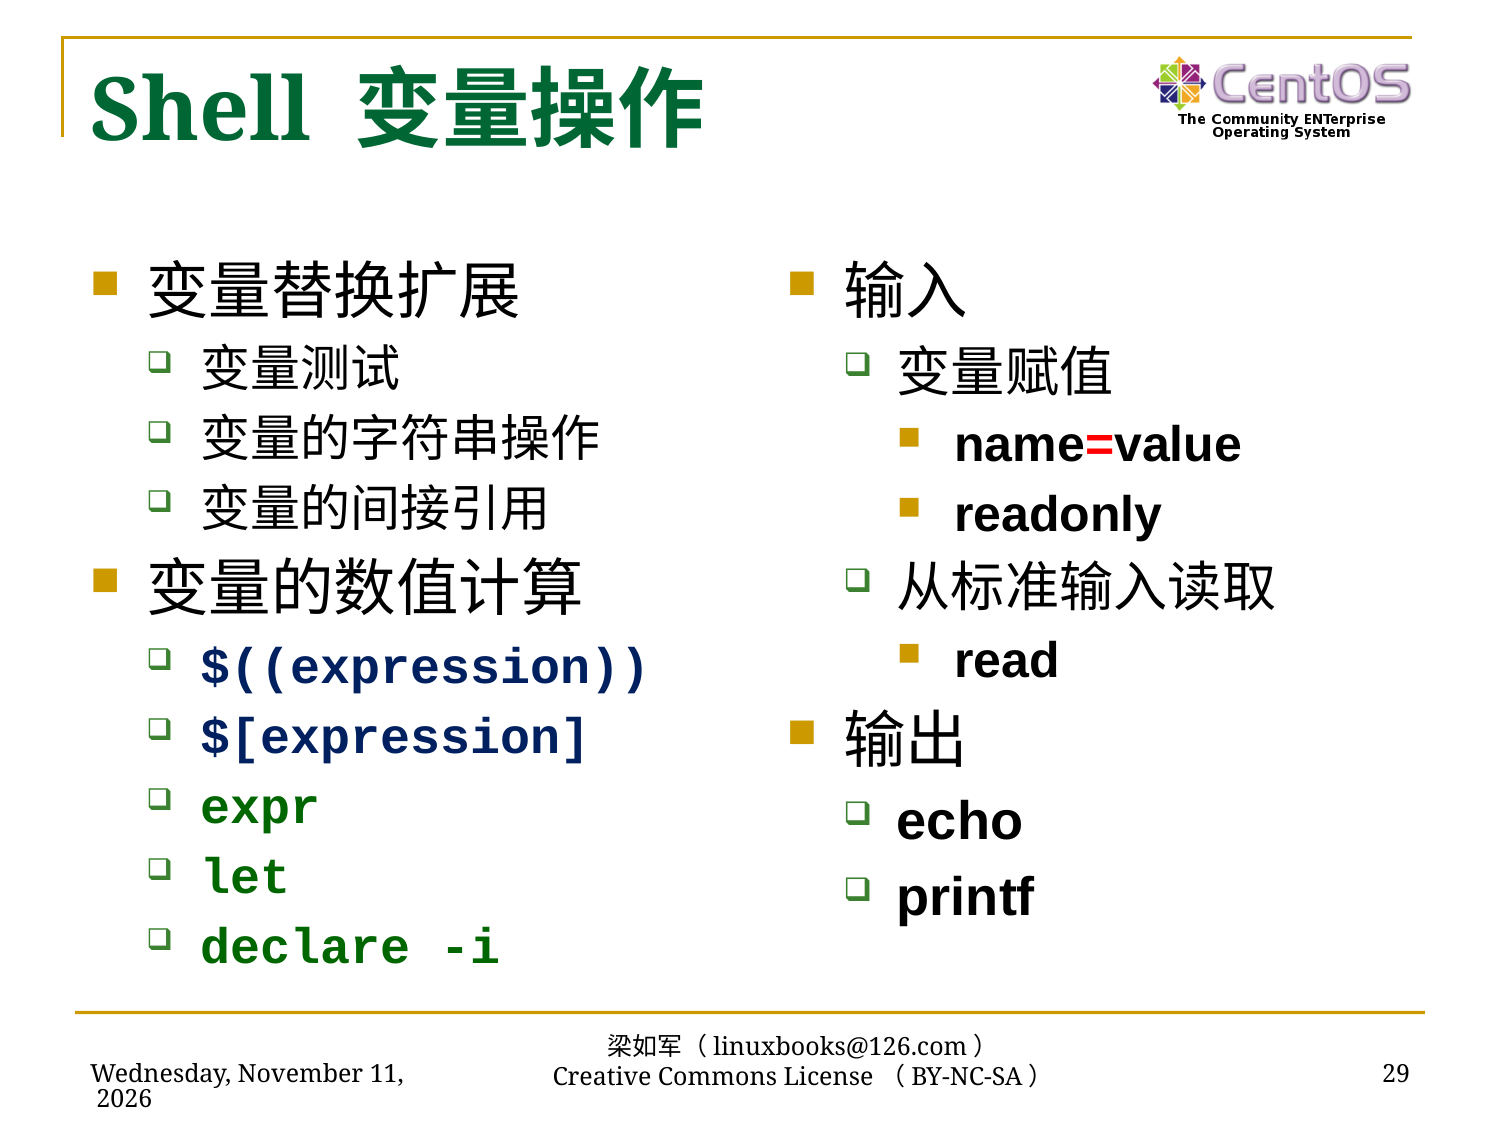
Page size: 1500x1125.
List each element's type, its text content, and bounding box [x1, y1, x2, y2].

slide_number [74, 1023, 426, 1100]
text_box 输入 变量赋值 name=value readonly 从标准输入读取 read 输出 echo printf [771, 243, 1329, 987]
list 变量替换扩展 变量测试 变量的字符串操作 变量的间接引用 变量的数值计算 $((expression)) $[expression] expr let declare -i [74, 243, 703, 1006]
title Shell 变量操作 [74, 45, 1426, 233]
slide_number 29 [1074, 1023, 1426, 1100]
footer 梁如军（linuxbooks@126.com） Creative Commons License（BY-NC-SA） [359, 1022, 1247, 1099]
